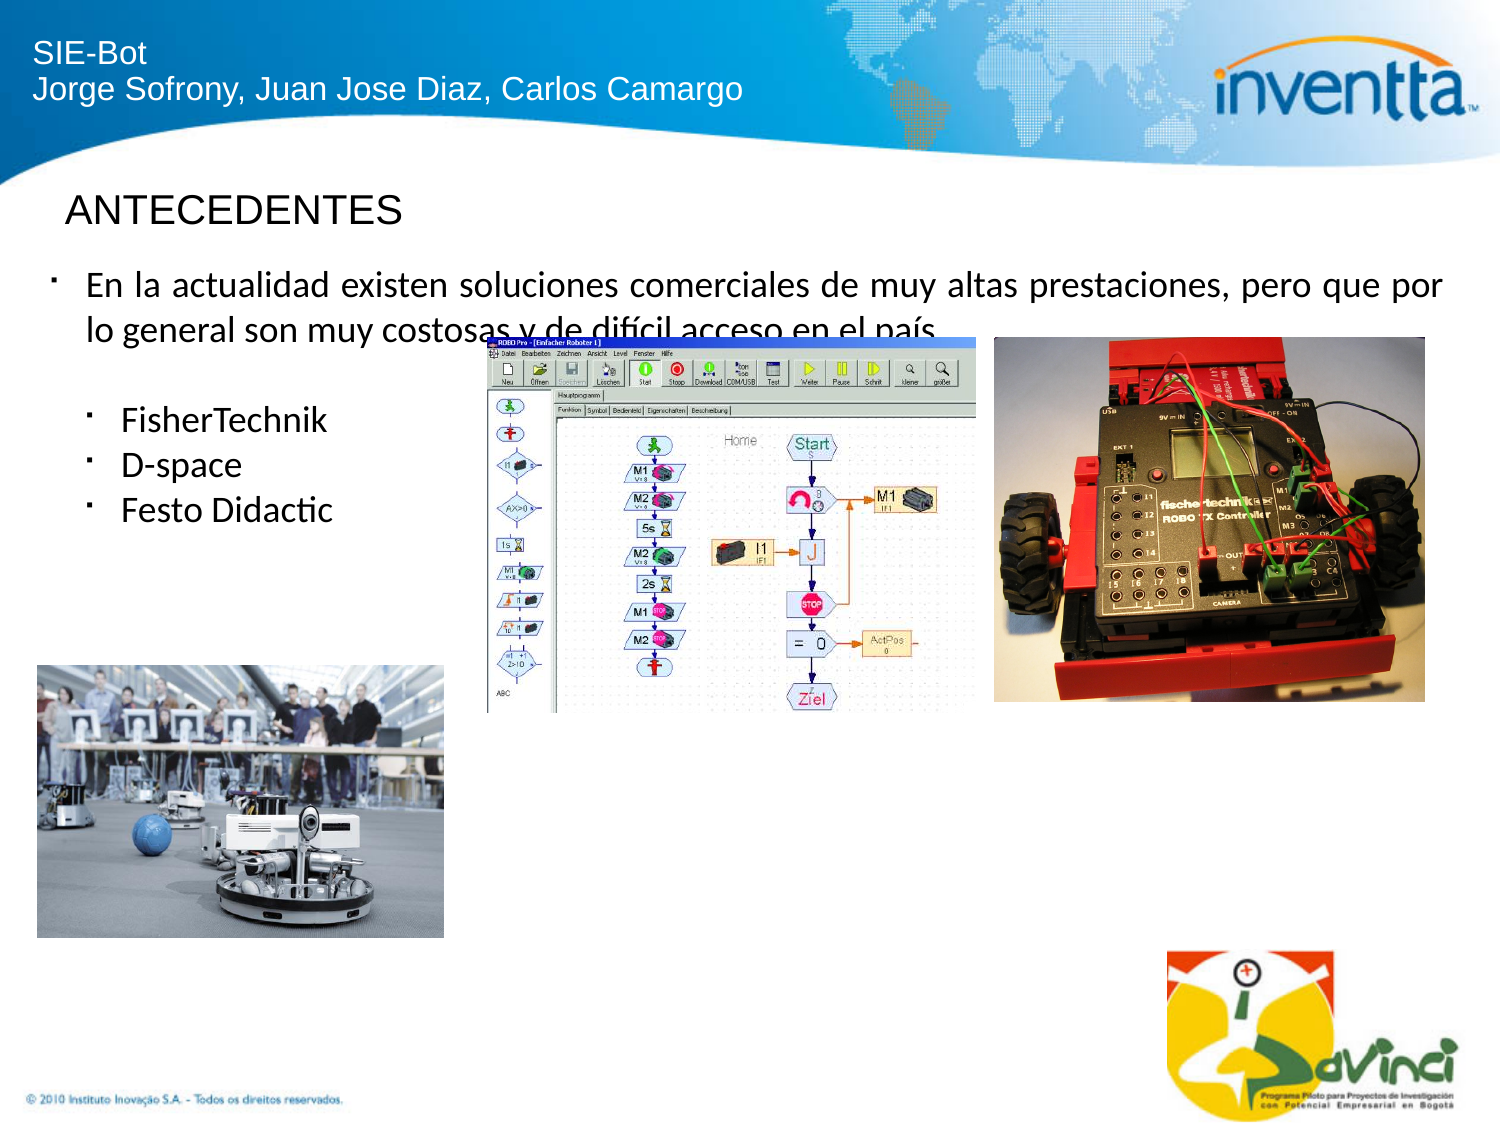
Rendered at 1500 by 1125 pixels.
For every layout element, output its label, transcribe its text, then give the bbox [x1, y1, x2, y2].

text_box En la actualidad existen soluciones comerciales de muy altas prestaciones, pero que por lo general son muy costosas y de difícil acceso en el país. FisherTechnik D-space Festo Didactic [35, 252, 1461, 1067]
picture [0, 0, 1500, 1125]
picture [189, 84, 199, 98]
text_box ANTECEDENTES [64, 168, 925, 248]
